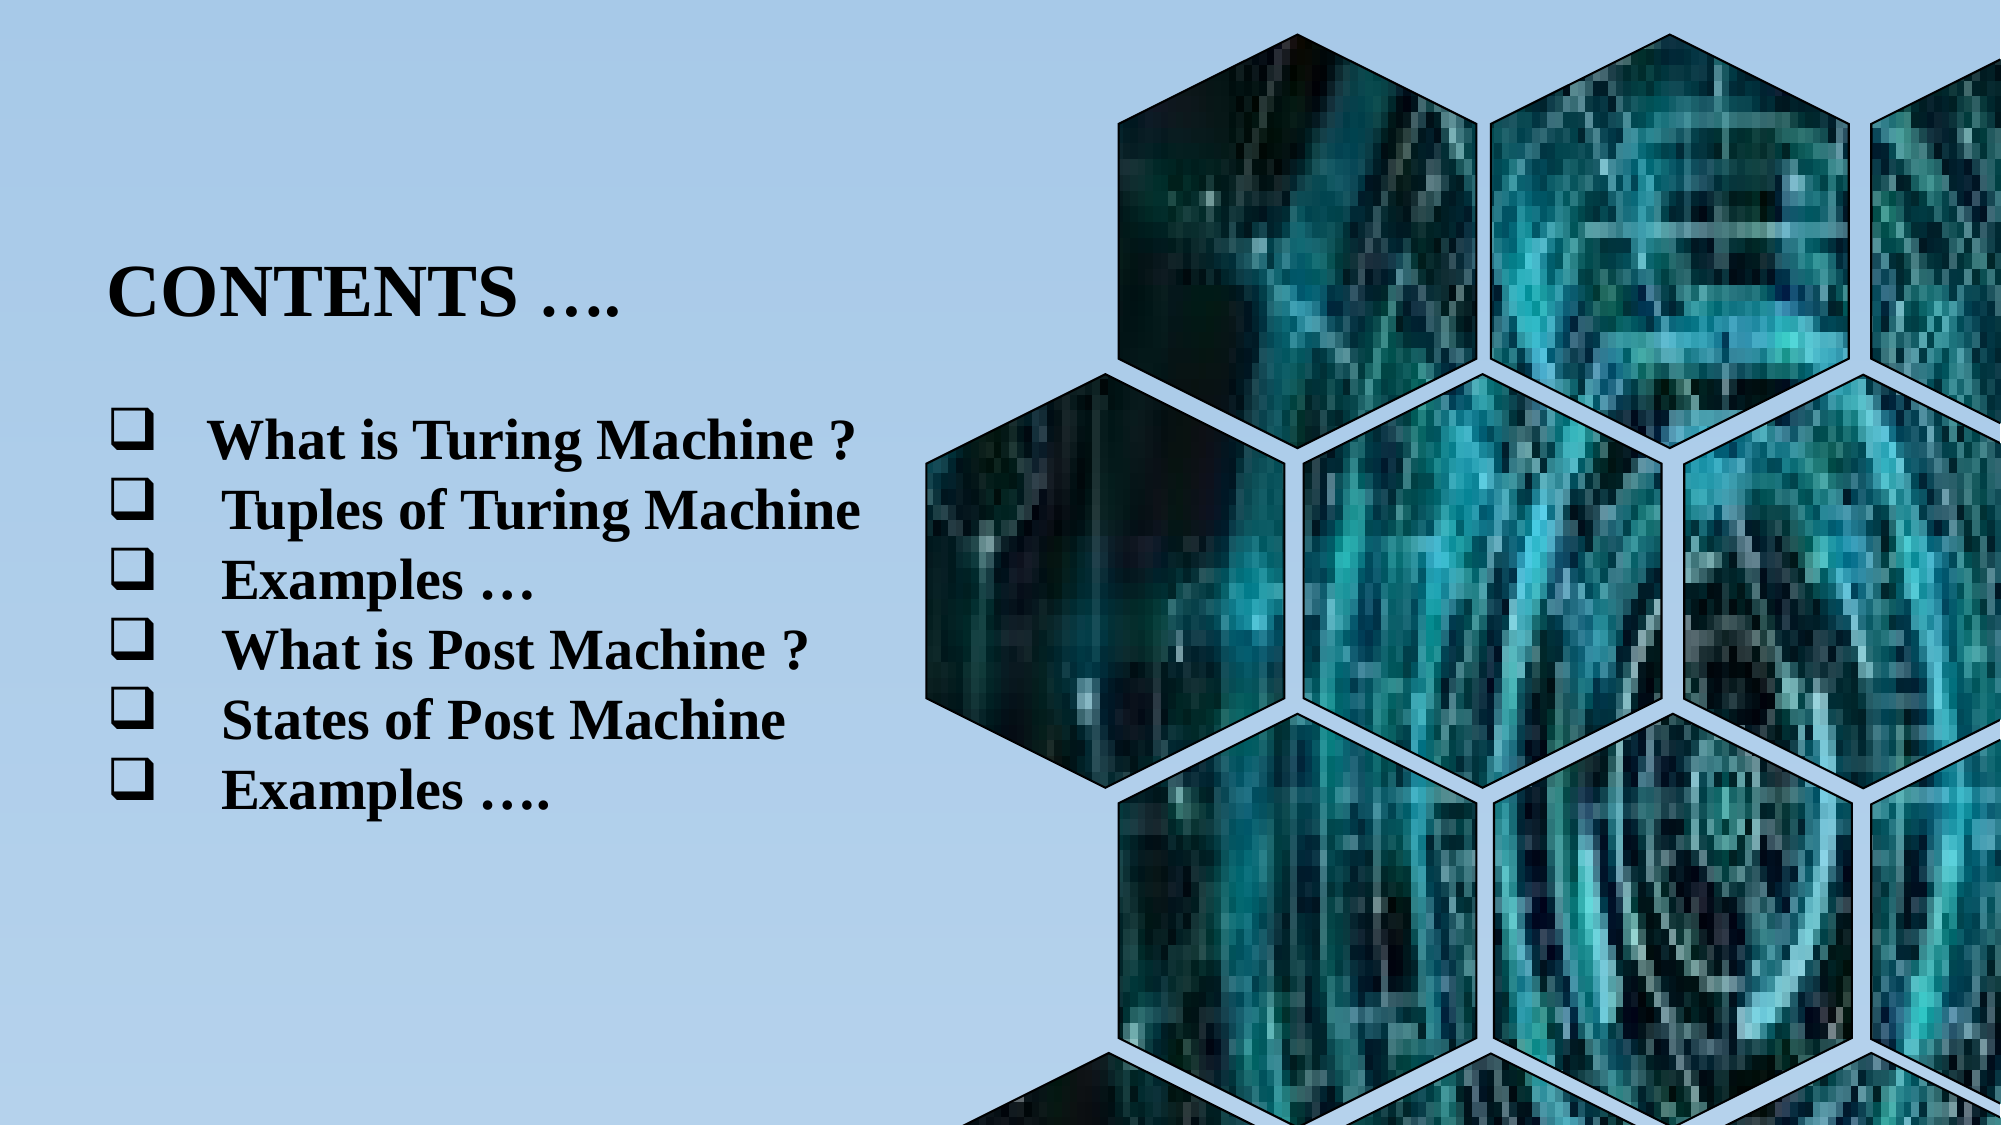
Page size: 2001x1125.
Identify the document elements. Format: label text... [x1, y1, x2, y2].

text_box [1345, 1052, 1637, 1125]
text_box [1117, 33, 1478, 450]
text_box [1492, 712, 1853, 1125]
text_box [925, 373, 1286, 789]
text_box [1302, 373, 1663, 789]
text_box [1683, 373, 2000, 790]
text_box [1724, 1051, 2000, 1125]
text_box [1117, 712, 1478, 1125]
text_box [1870, 58, 2000, 425]
text_box [962, 1051, 1256, 1125]
text_box CONTENTS …. What is Turing Machine ? Tuples of Turing Machine Examples … What is Post Machine ? States of Post Machine Examples …. [91, 233, 900, 829]
text_box [1870, 738, 2000, 1105]
text_box [1489, 33, 1850, 450]
